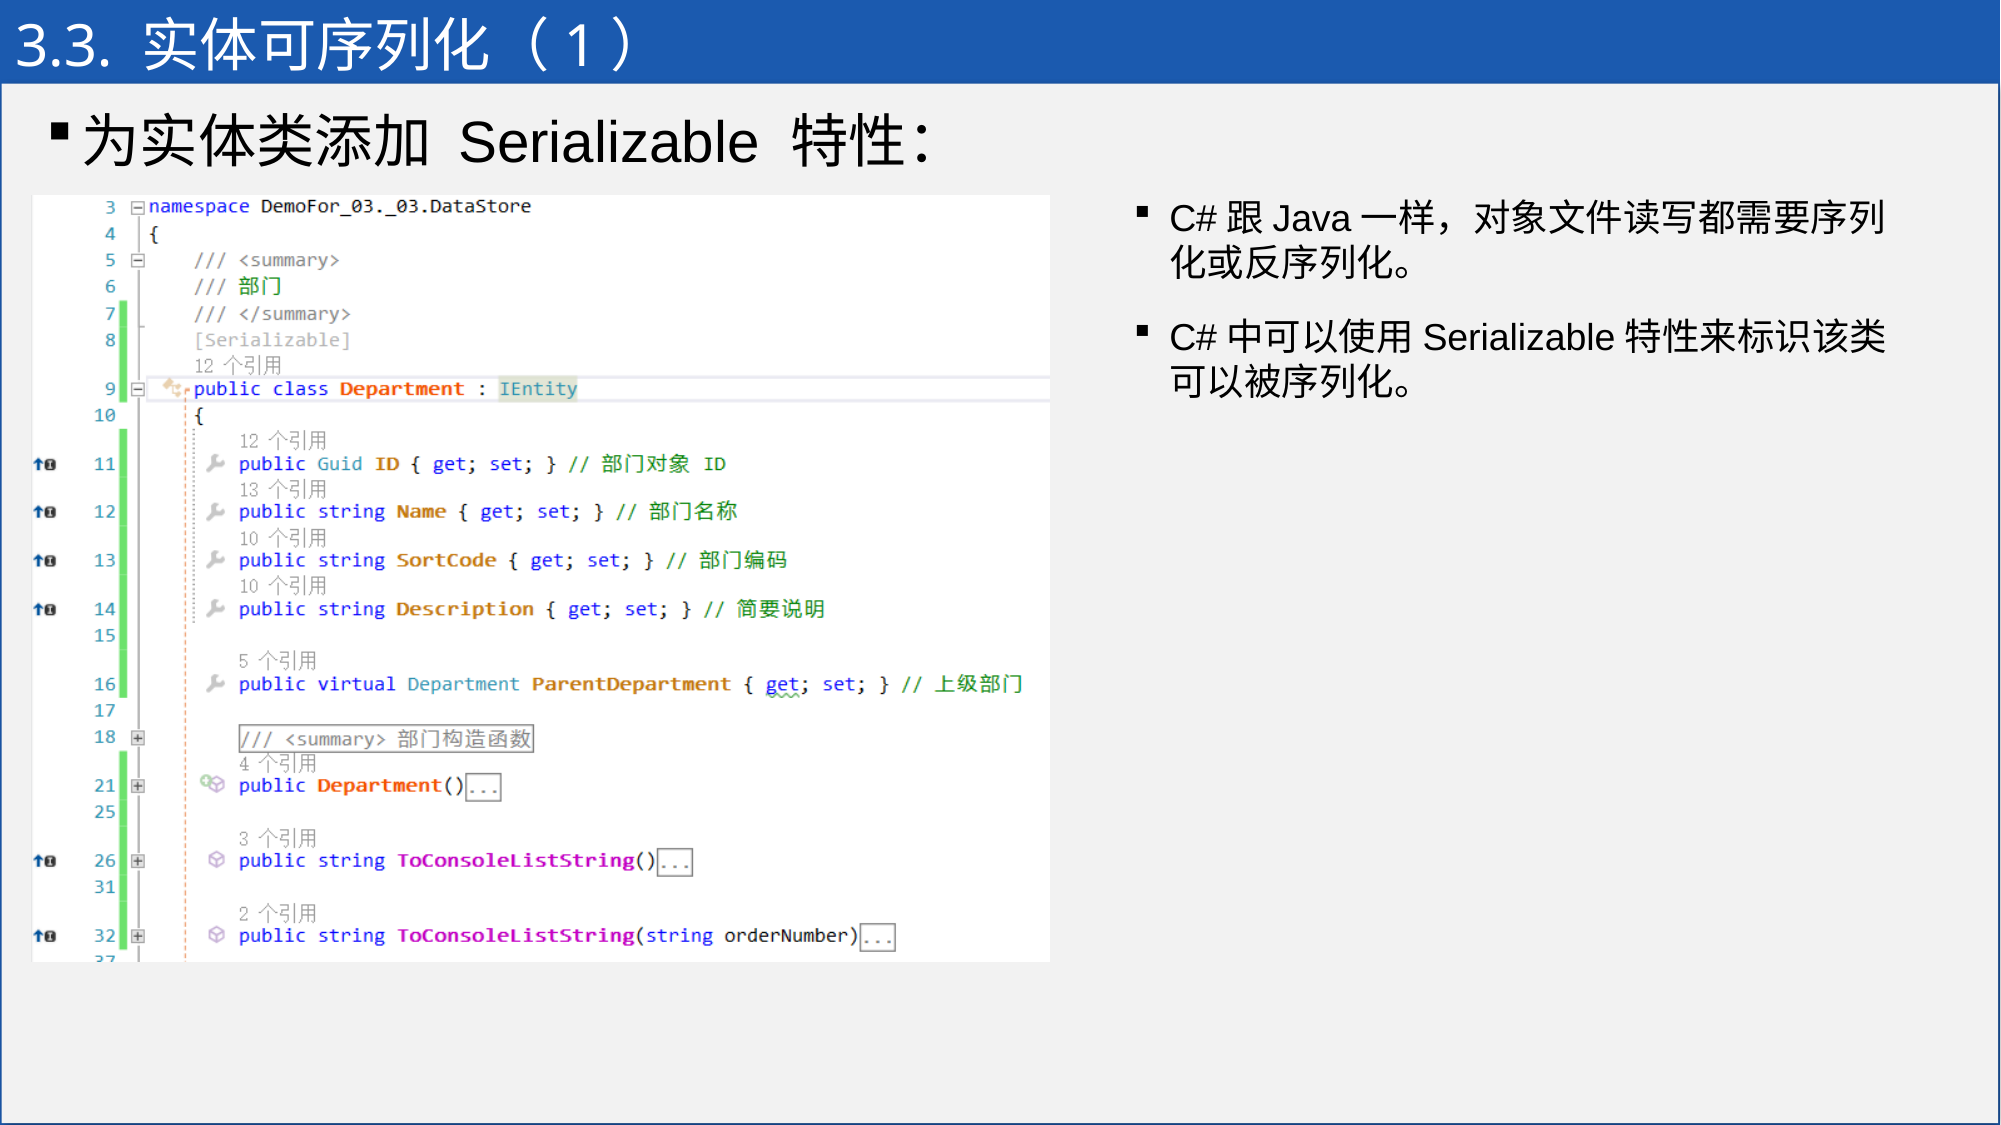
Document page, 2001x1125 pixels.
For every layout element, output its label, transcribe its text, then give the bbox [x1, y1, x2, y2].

text_box C#中可以使用Serializable特性来标识该类可以被序列化。 [1119, 305, 1916, 411]
text_box 为实体类添加 Serializable 特性： [31, 96, 1969, 182]
title 3.3. 实体可序列化（1） [0, 1, 2000, 84]
picture [31, 195, 1050, 962]
text_box C#跟Java一样，对象文件读写都需要序列化或反序列化。 [1119, 186, 1916, 292]
